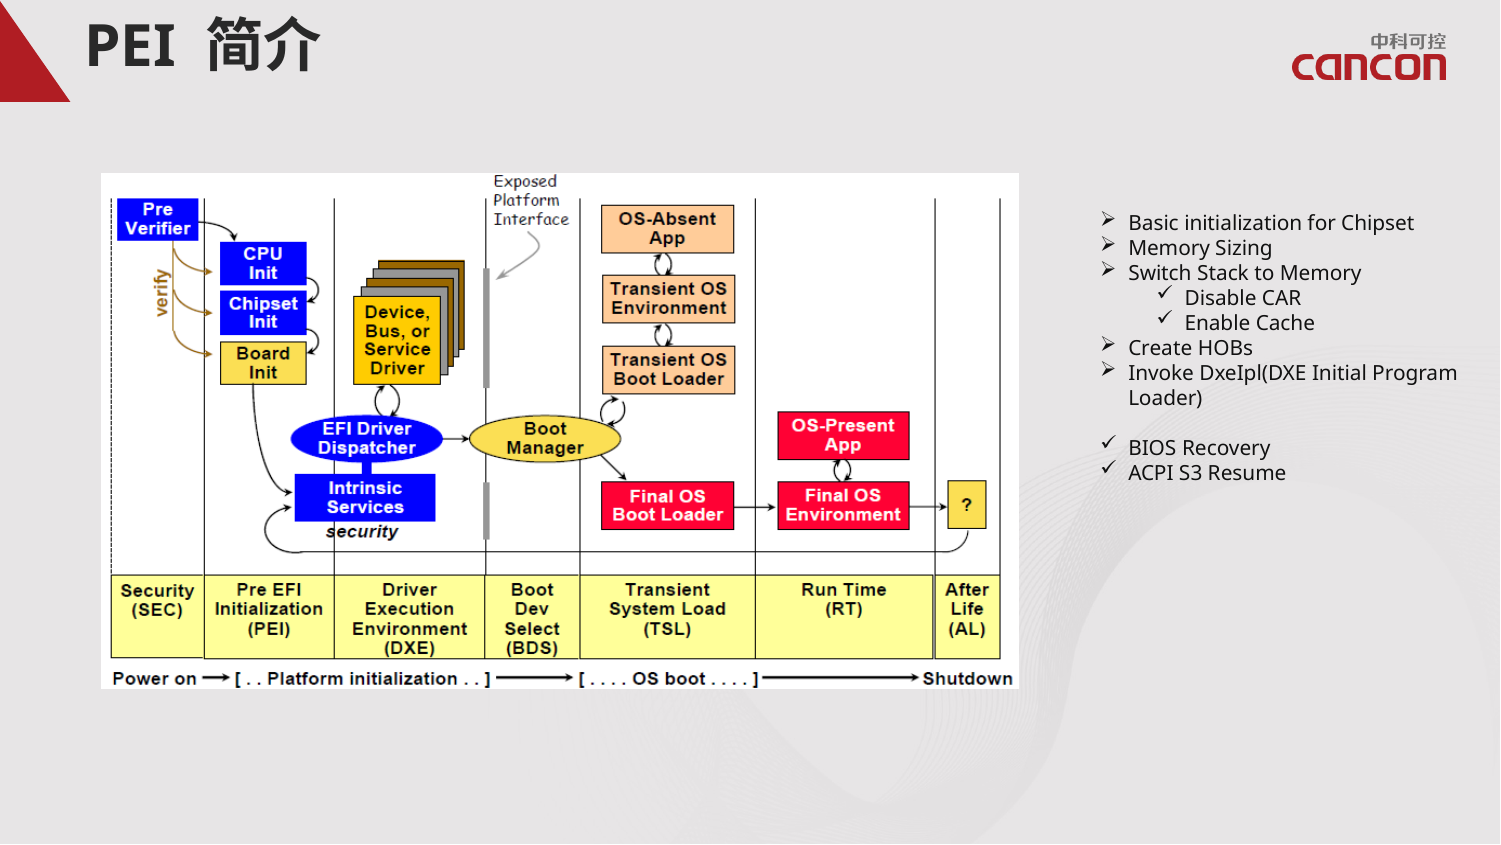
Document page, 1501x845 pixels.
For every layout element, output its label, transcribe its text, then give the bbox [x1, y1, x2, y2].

picture [0, 0, 1501, 844]
text_box [84, 240, 982, 755]
text_box Basic initialization for Chipset Memory Sizing Switch Stack to Memory Disable CAR Enable Cache Create HOBs Invoke DxeIpl(DXE Initial Program Loader) BIOS Recovery ACPI S3 Resume [1085, 202, 1477, 517]
title PEI 简介 [73, 8, 1282, 88]
